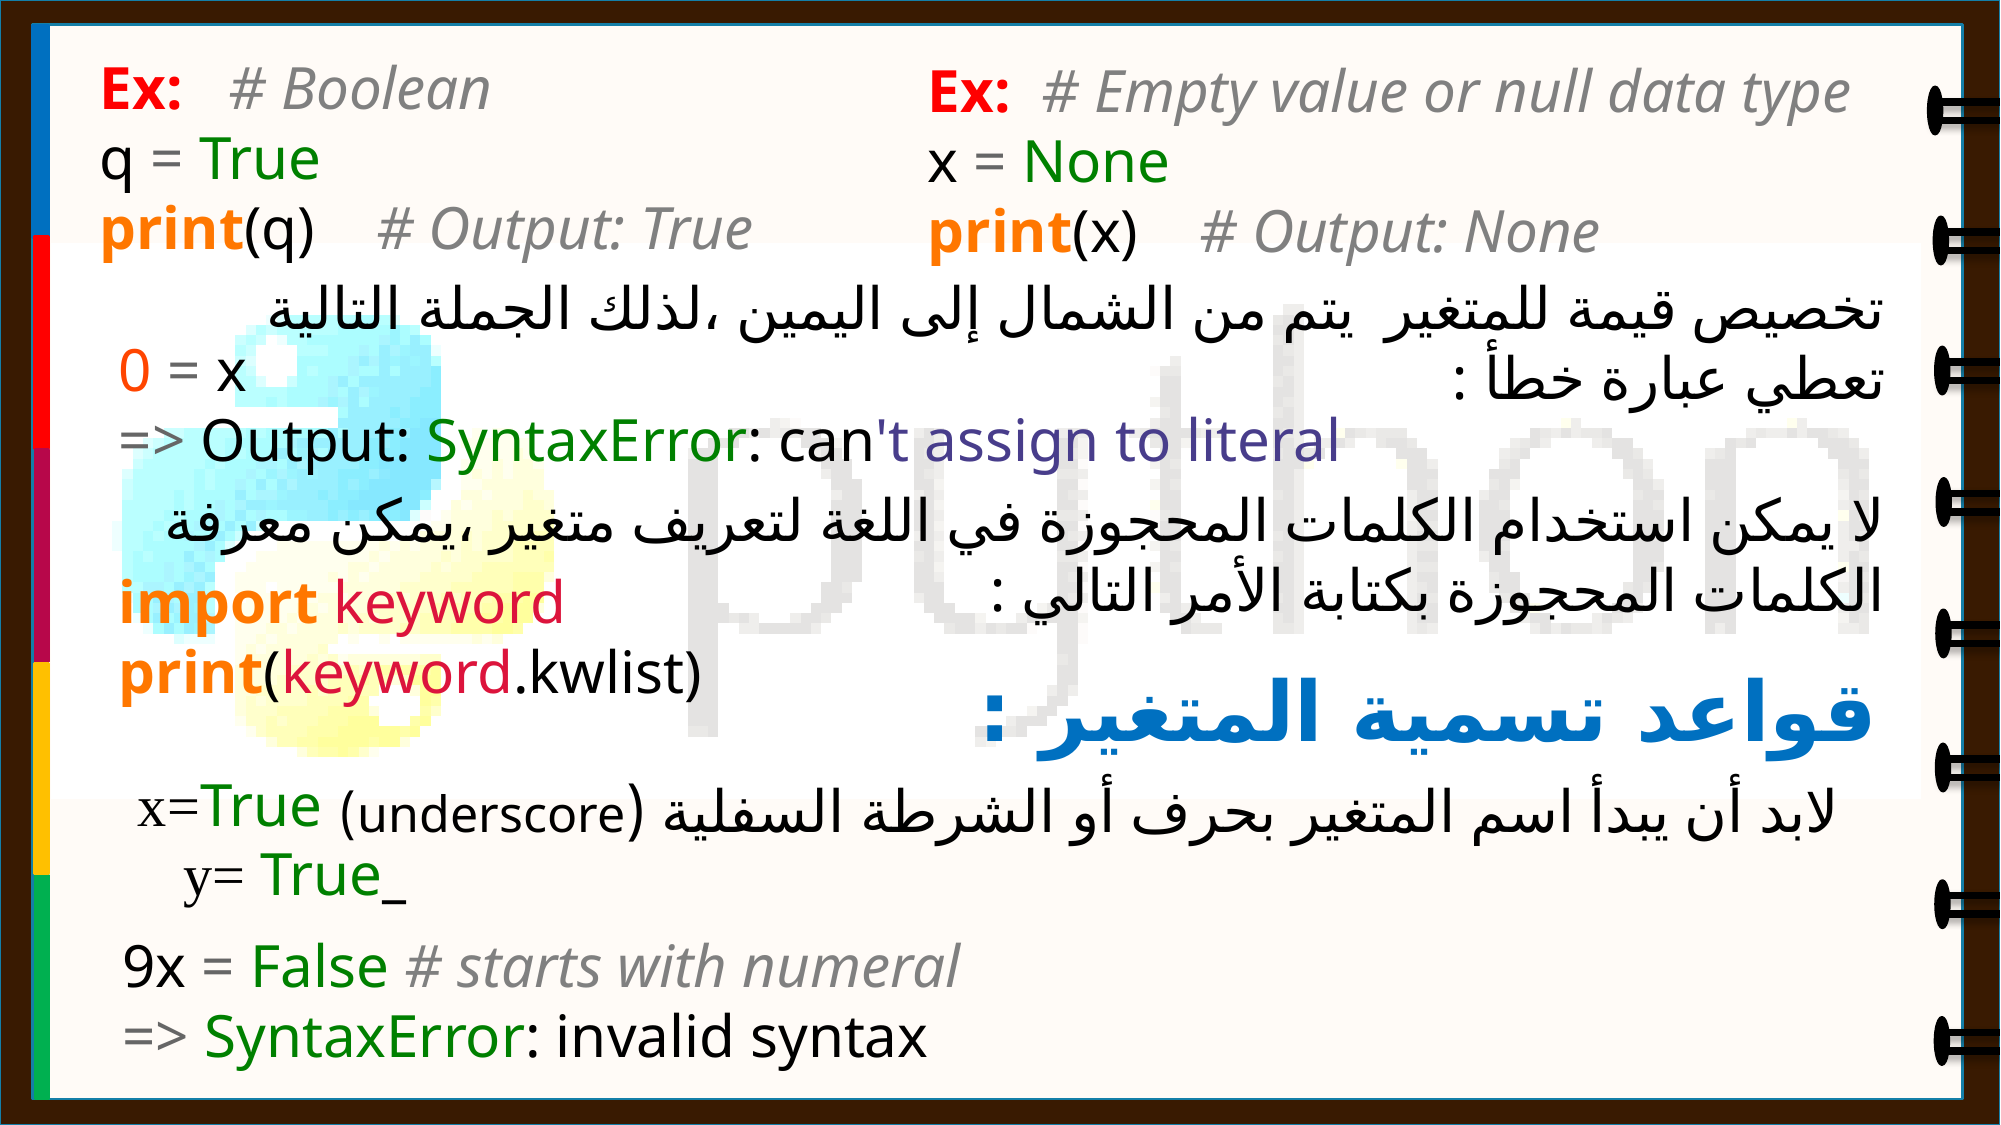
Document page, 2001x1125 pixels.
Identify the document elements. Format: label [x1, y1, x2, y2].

text_box [0, 0, 2000, 1125]
